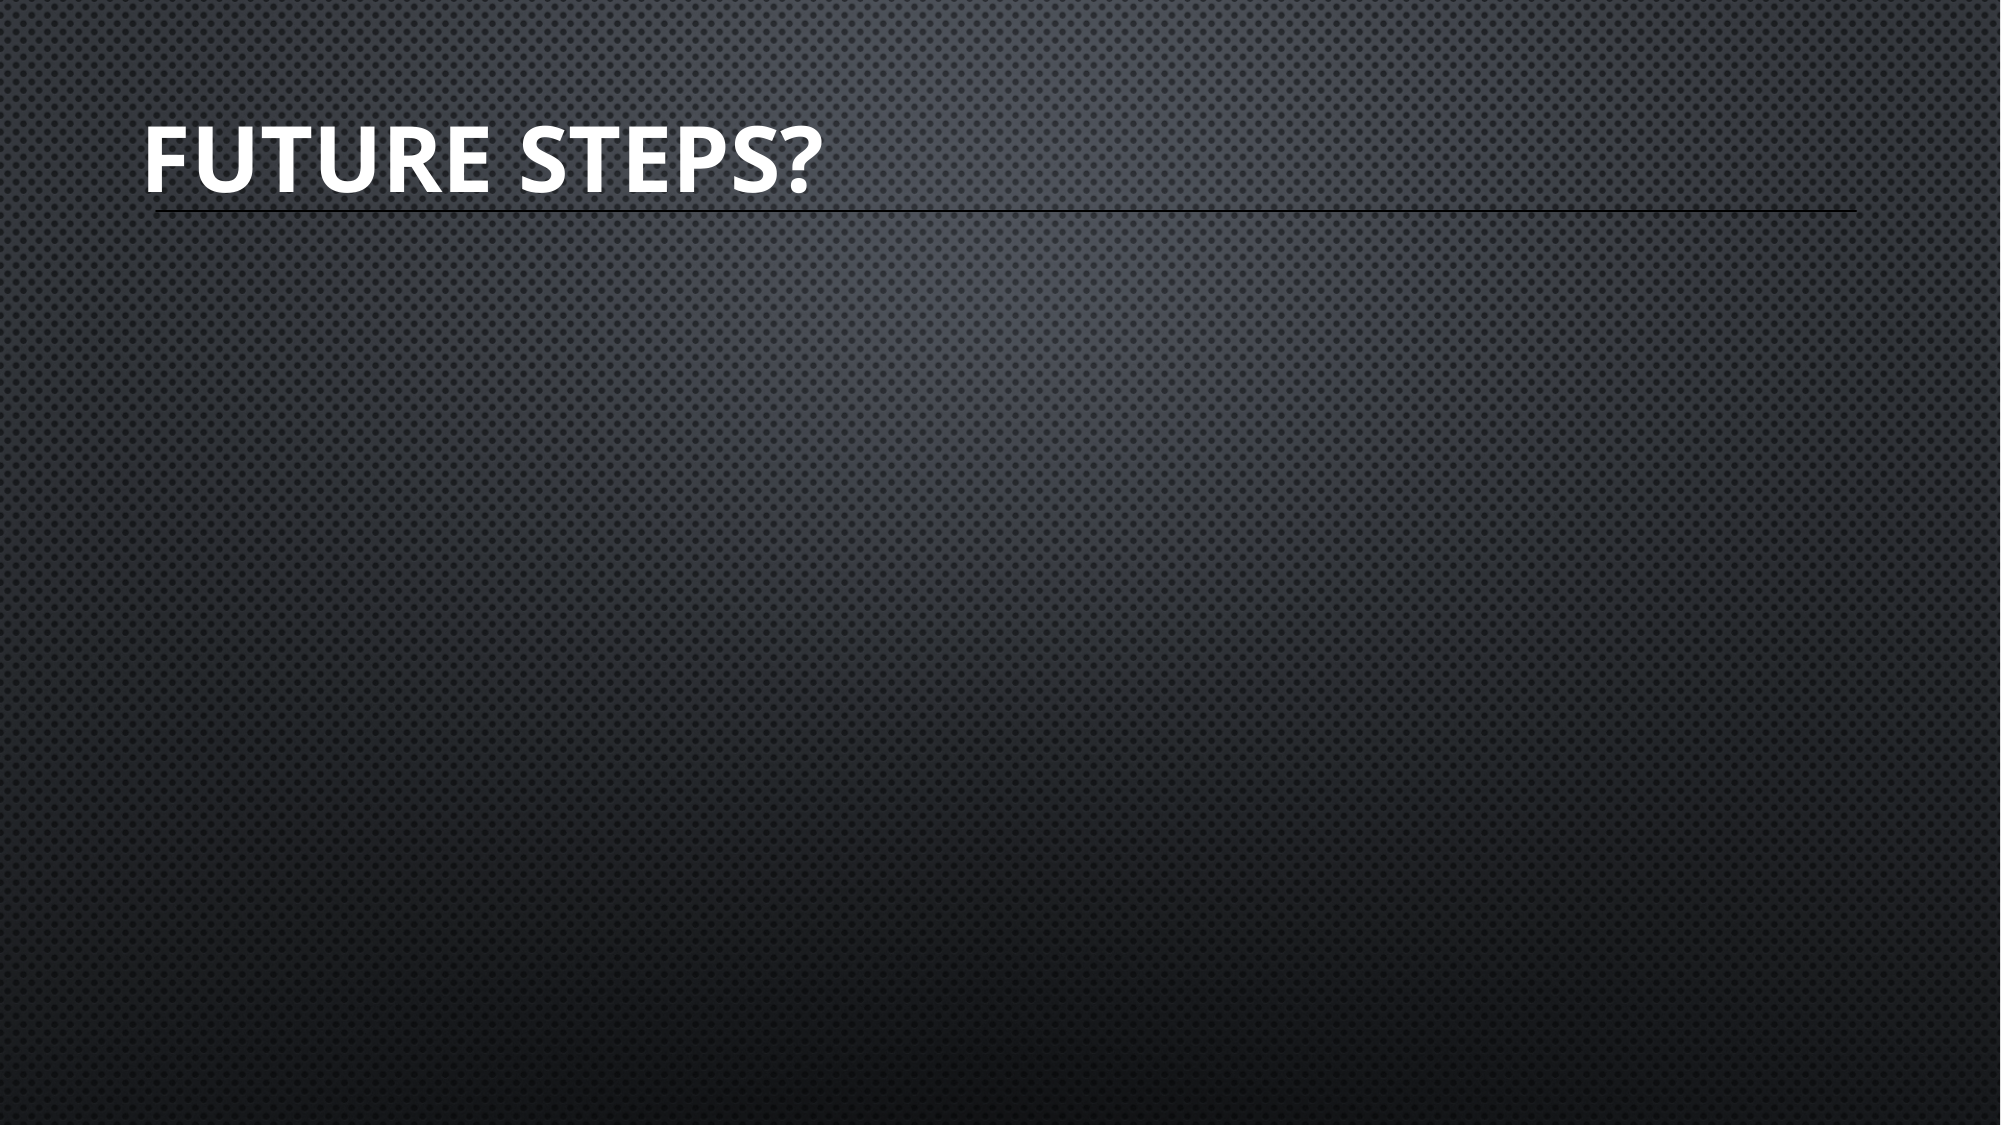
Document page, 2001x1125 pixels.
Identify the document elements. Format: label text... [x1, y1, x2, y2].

text_box FUTURE STEPS? [126, 93, 1894, 219]
